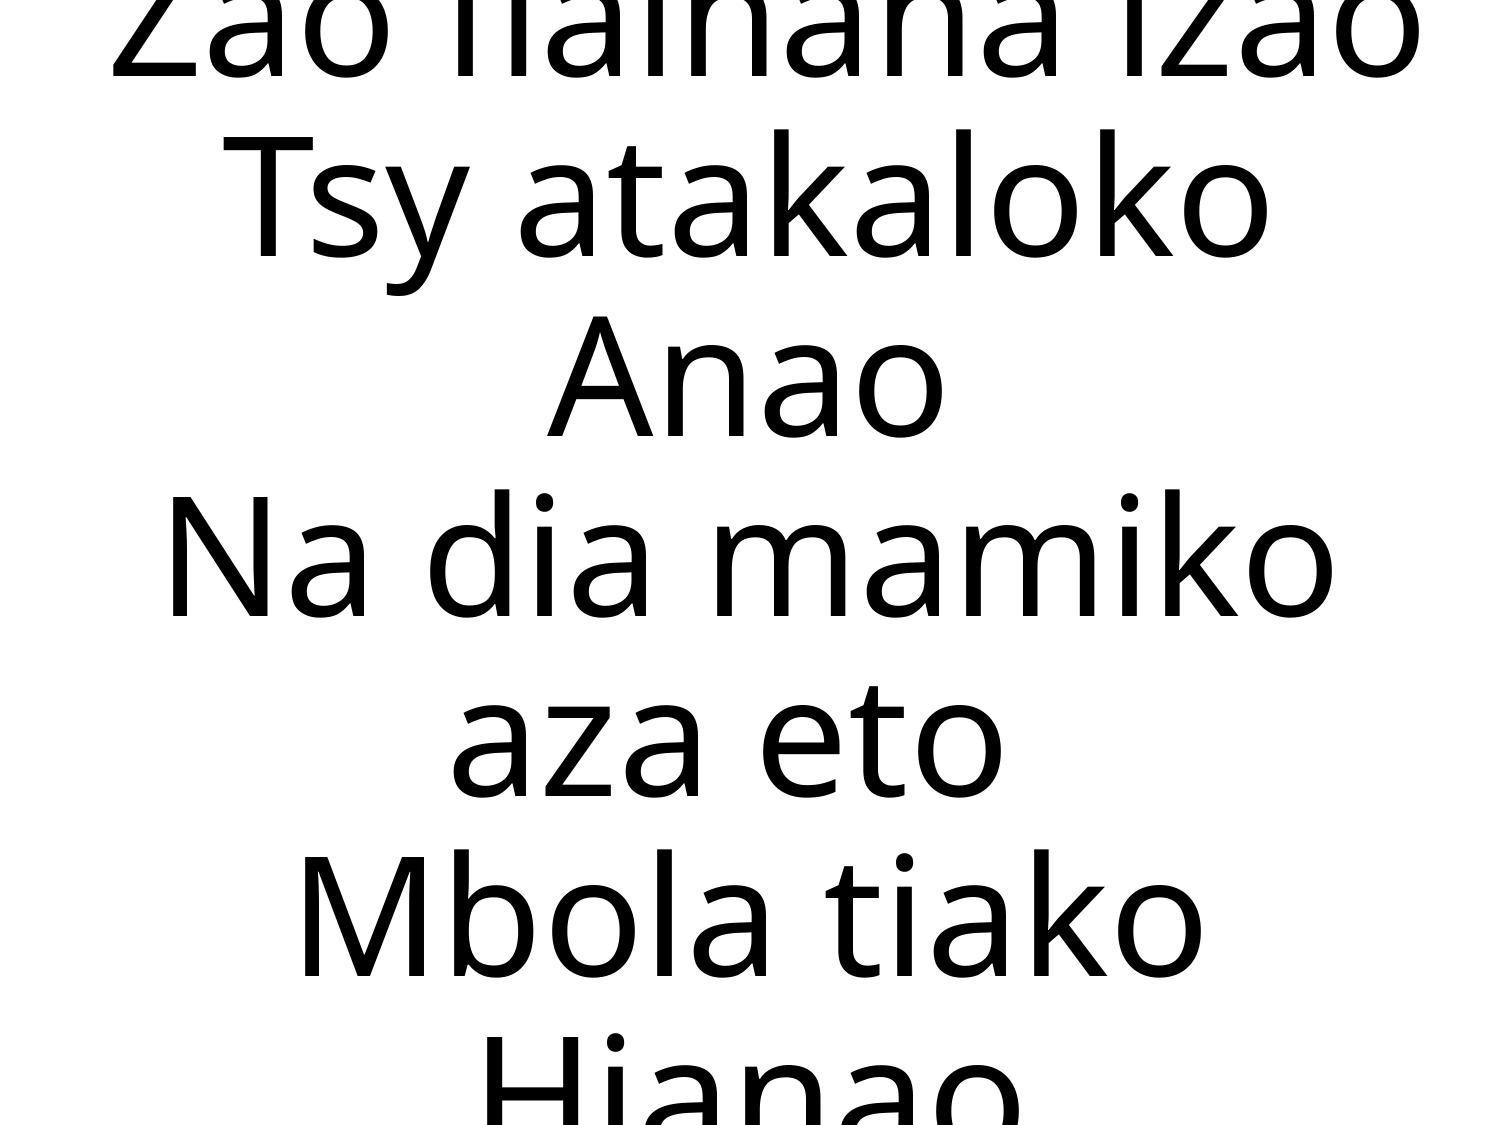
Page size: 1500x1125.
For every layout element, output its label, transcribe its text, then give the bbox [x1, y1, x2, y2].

title 'Zao fiainana izao Tsy atakaloko Anao Na dia mamiko aza eto Mbola tiako Hianao [0, 453, 1500, 672]
